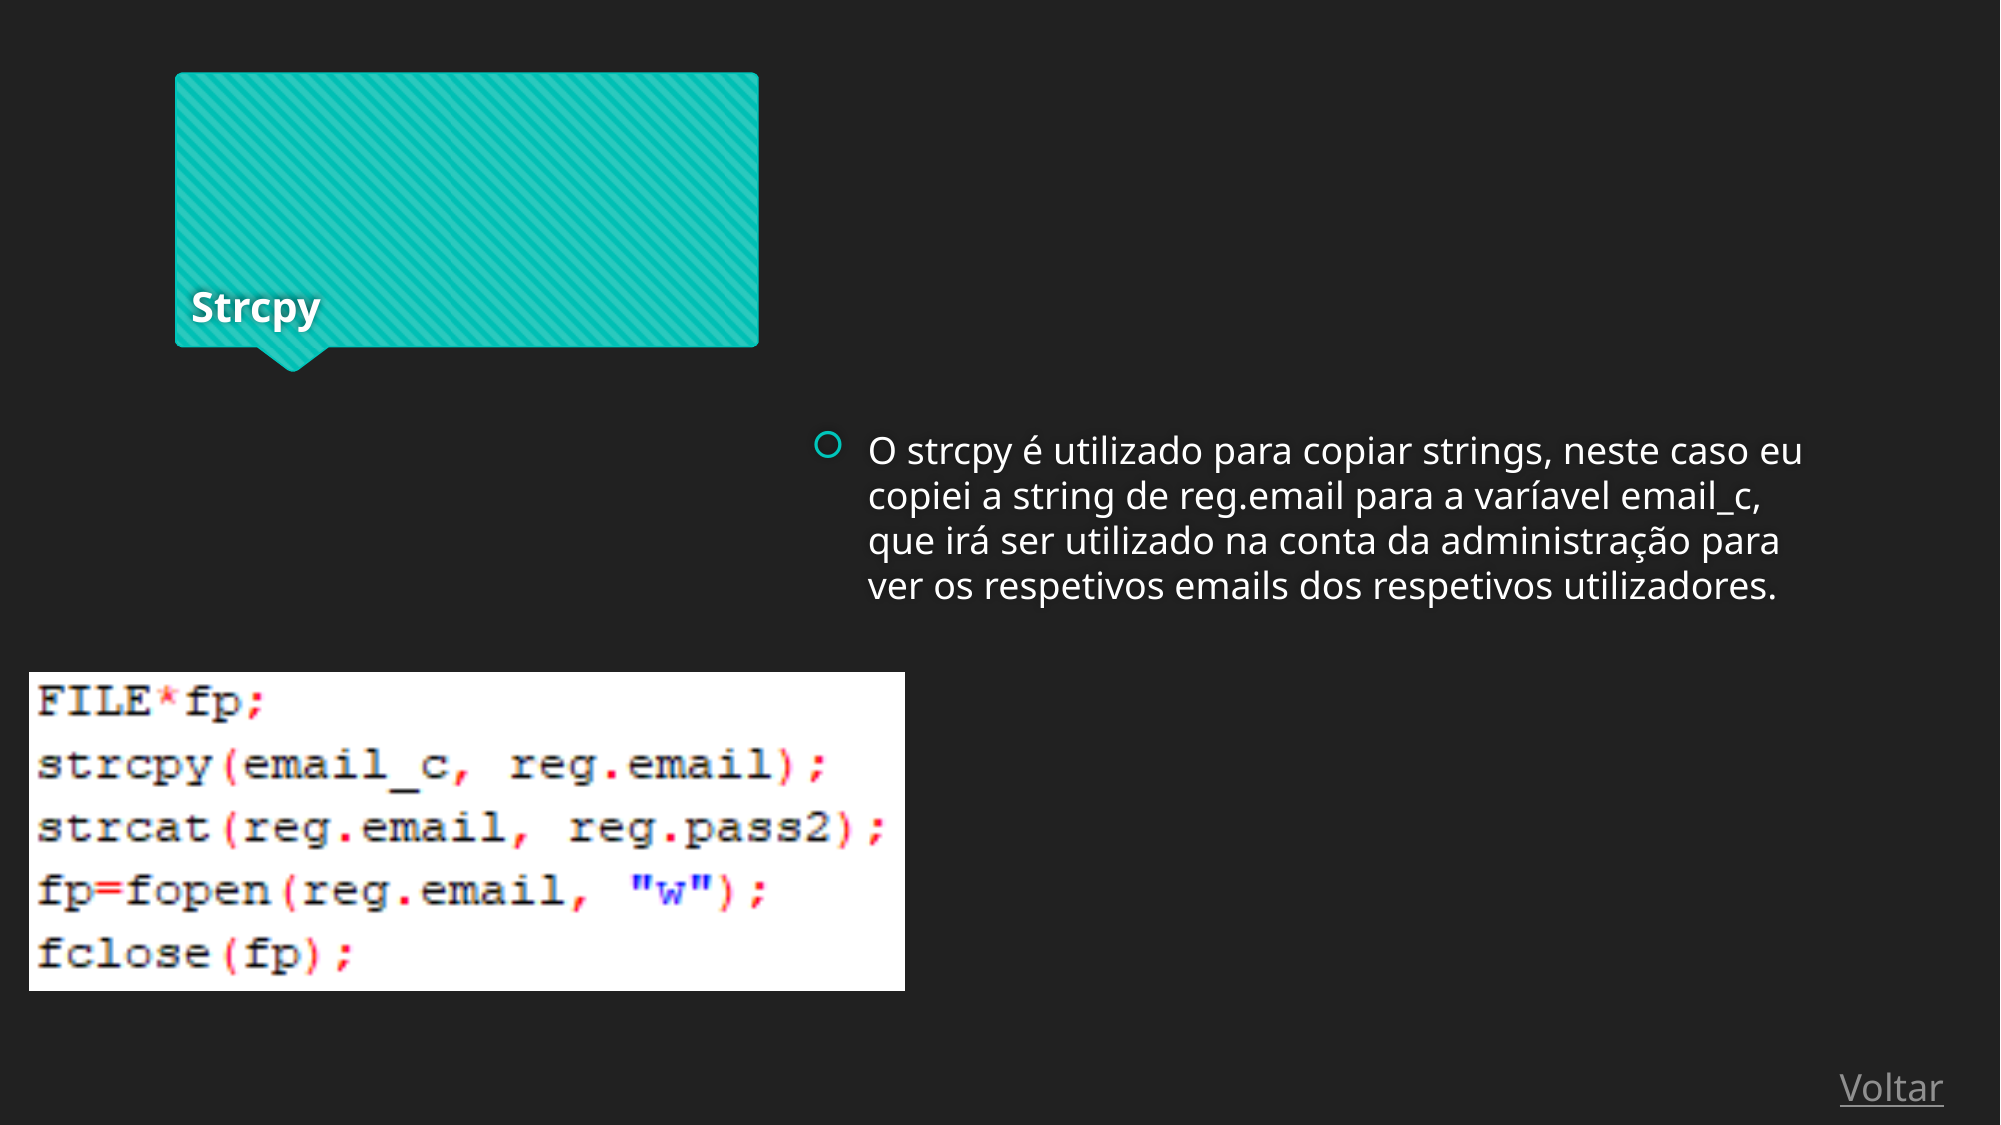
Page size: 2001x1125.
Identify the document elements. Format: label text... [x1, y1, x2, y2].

text_box Voltar [1824, 1056, 1959, 1123]
list O strcpy é utilizado para copiar strings, neste caso eu copiei a string de reg.email para a varíavel email_c, que irá ser utilizado na conta da administração para ver os respetivos emails dos respetivos utilizadores. [796, 73, 1823, 962]
picture [29, 672, 905, 991]
title Strcpy [176, 73, 758, 339]
